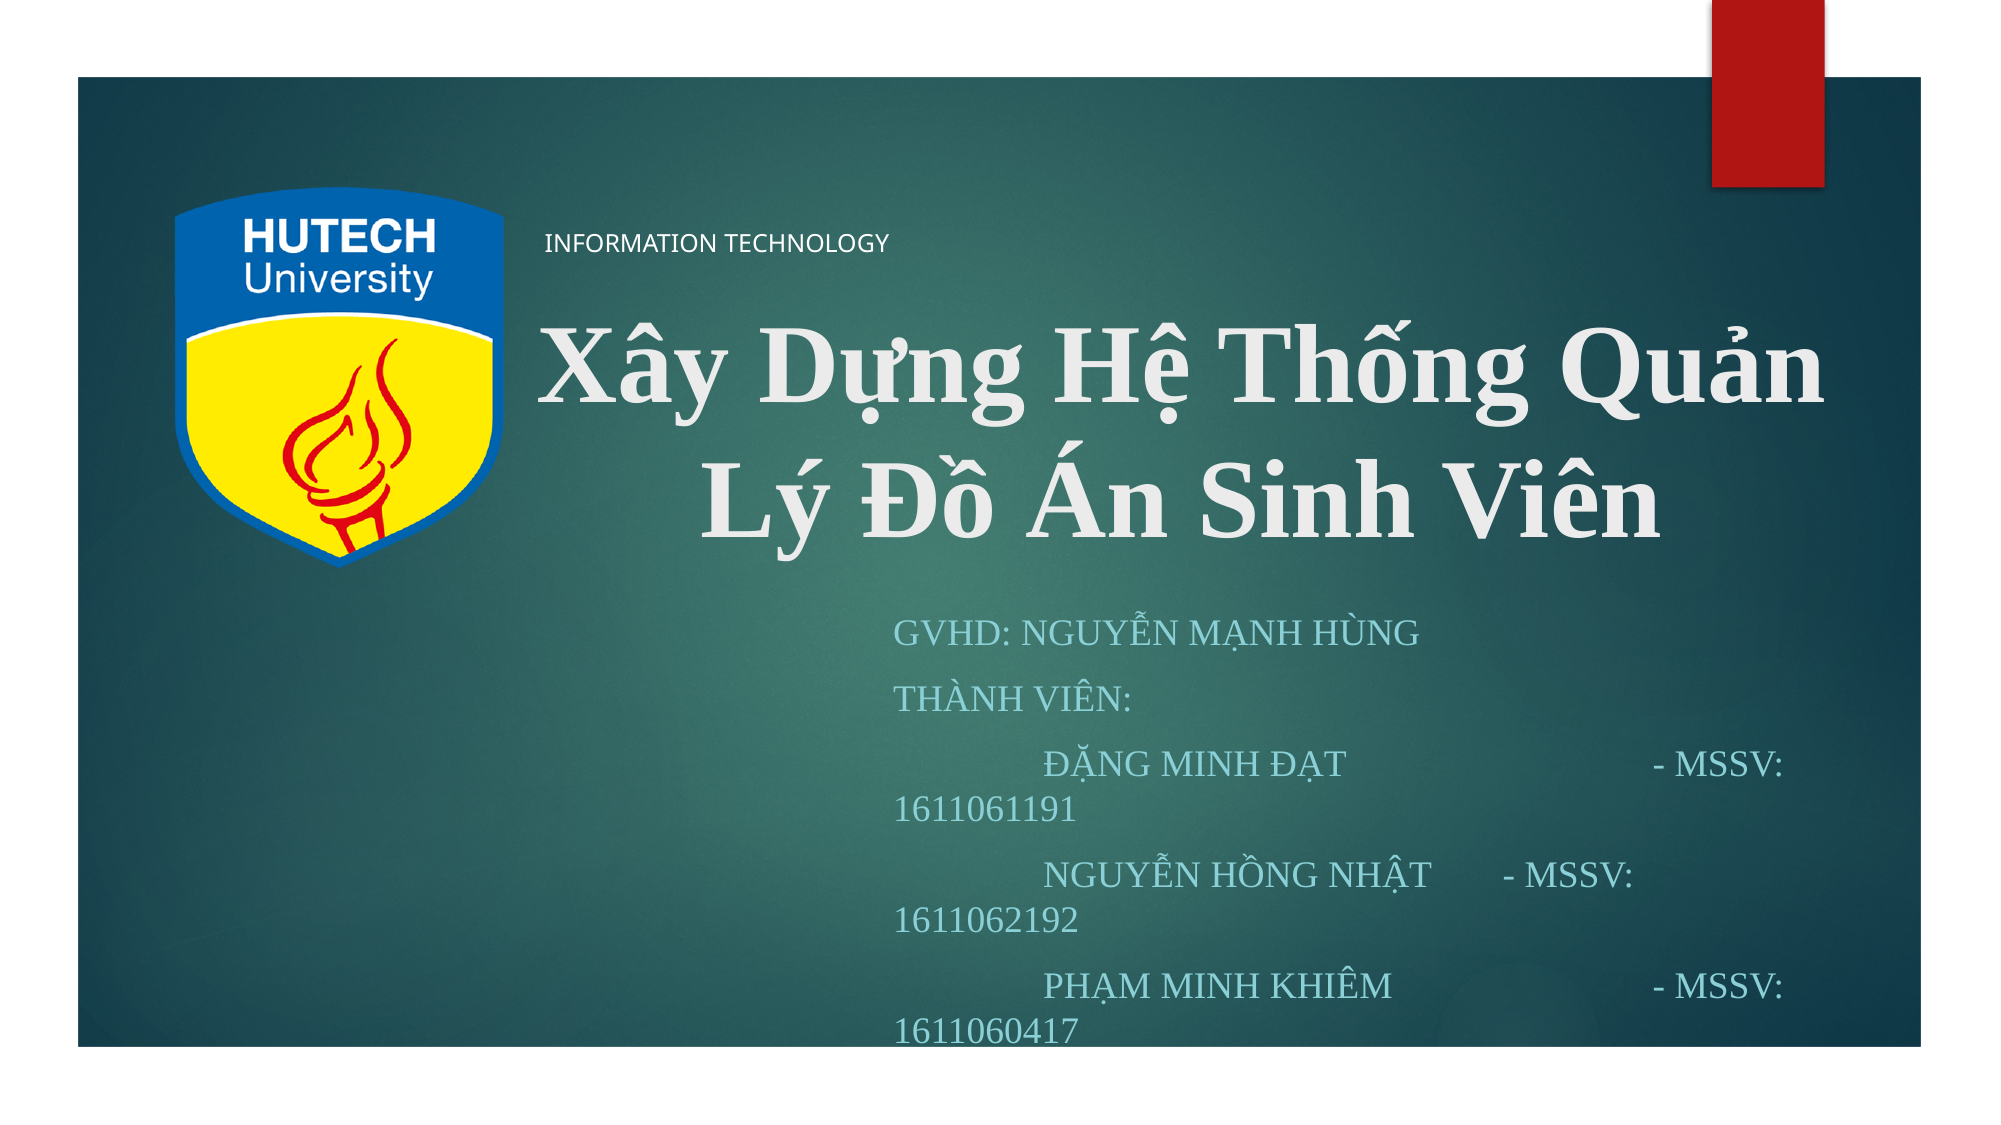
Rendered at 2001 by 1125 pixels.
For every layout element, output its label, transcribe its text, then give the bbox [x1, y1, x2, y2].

text_box INFORMATION TECHNOLOGY [535, 220, 1058, 265]
subtitle GVHD: Nguyễn mạnh Hùng Thành viên: Đặng Minh đẠt - MSSV: 1611061191 Nguyễn Hồng Nhật - MSSV: 1611062192 Phạm Minh Khiêm - MSSV: 1611060417 [878, 600, 1805, 925]
picture [149, 187, 530, 569]
title Xây Dựng Hệ Thống Quản Lý Đồ Án Sinh Viên [535, 297, 1872, 568]
